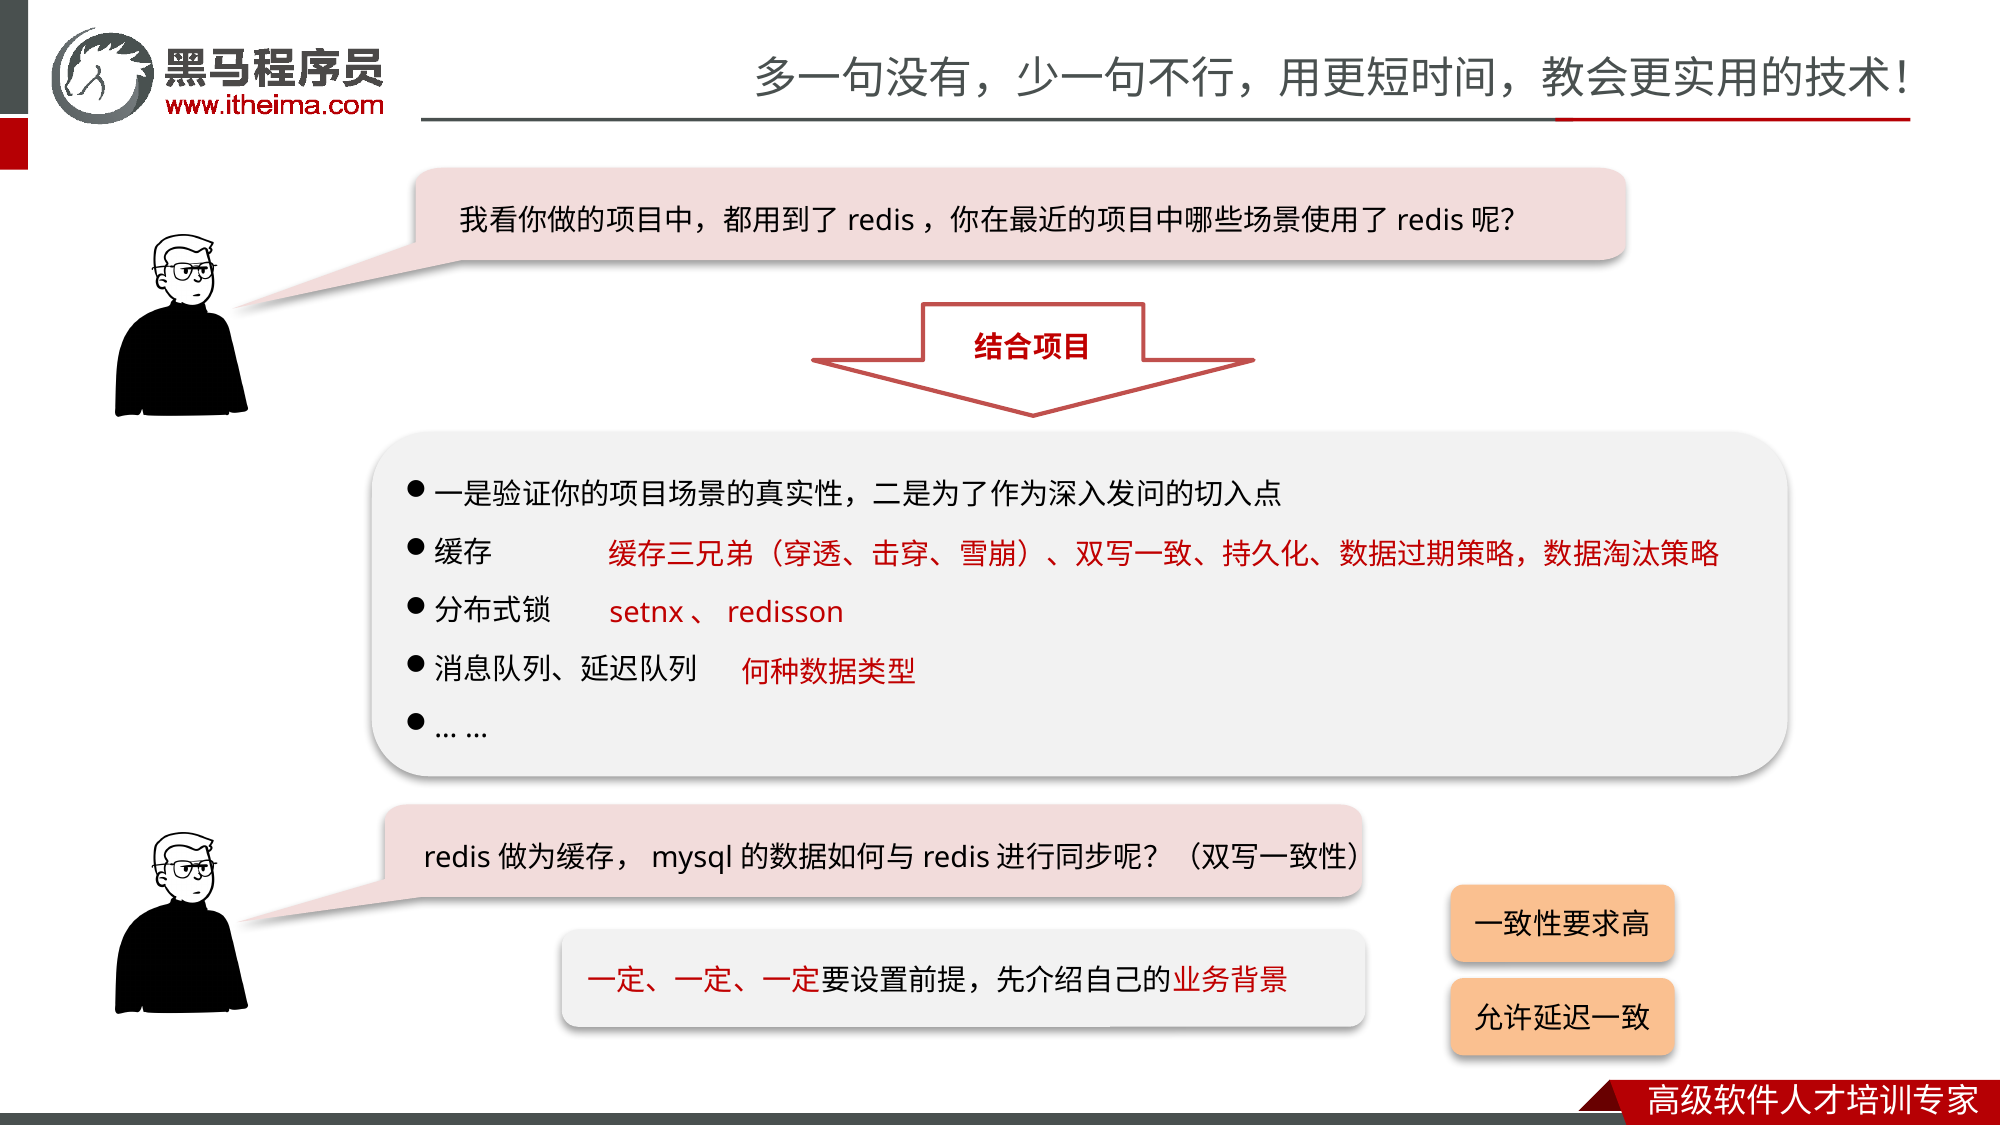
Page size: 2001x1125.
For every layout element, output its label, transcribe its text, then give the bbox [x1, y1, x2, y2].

text_box 结合项目 [810, 320, 1256, 418]
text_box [231, 167, 1839, 309]
picture [110, 228, 253, 421]
text_box 允许延迟一致 [1448, 975, 1677, 1058]
picture [50, 26, 384, 125]
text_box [236, 804, 1535, 923]
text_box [561, 929, 1366, 1027]
text_box 一致性要求高 [1448, 882, 1677, 964]
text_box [371, 431, 1788, 777]
picture [110, 826, 253, 1018]
